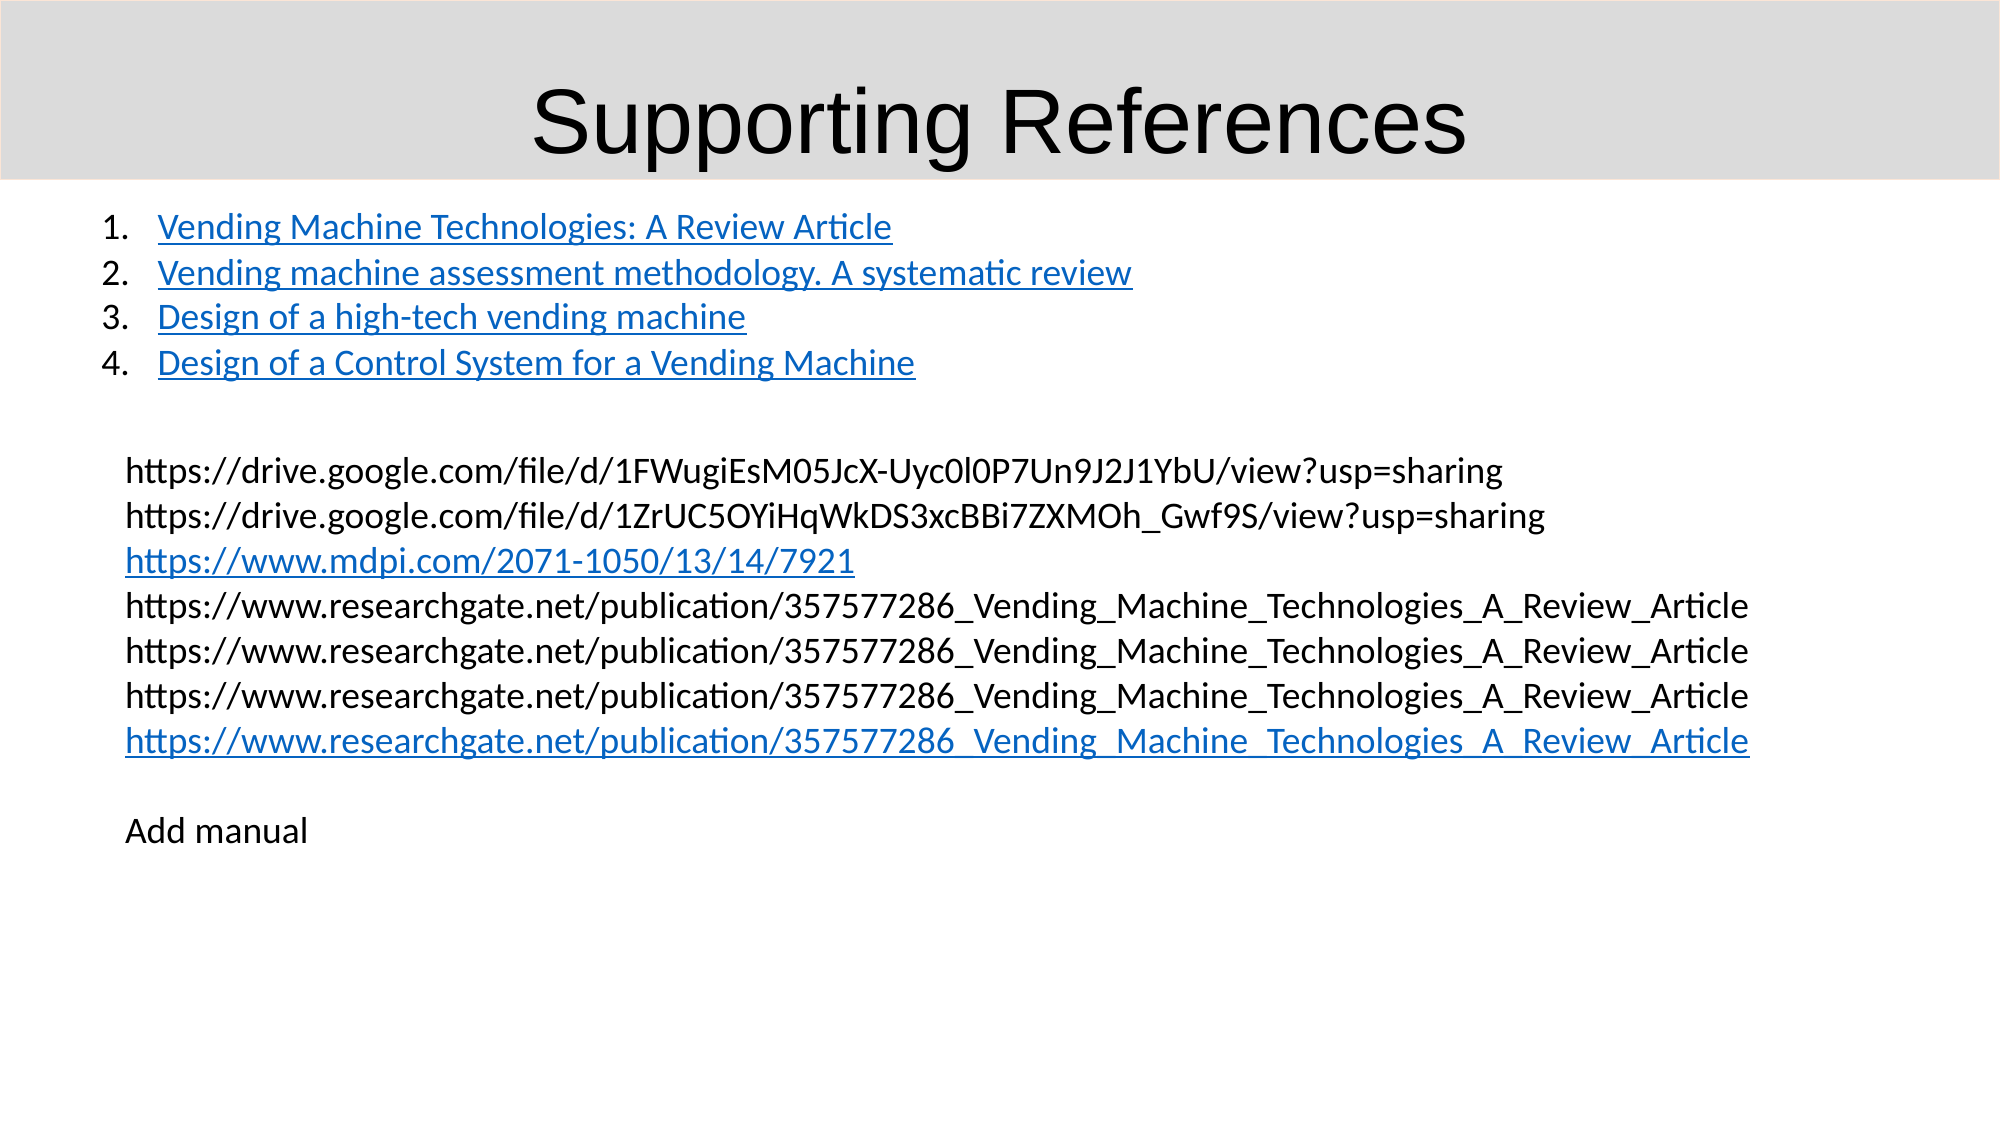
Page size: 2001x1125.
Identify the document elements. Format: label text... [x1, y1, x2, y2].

text_box Vending Machine Technologies: A Review Article Vending machine assessment methodology. A systematic review Design of a high-tech vending machine Design of a Control System for a Vending Machine [86, 195, 1871, 435]
text_box https://drive.google.com/file/d/1FWugiEsM05JcX-Uyc0l0P7Un9J2J1YbU/view?usp=sharing https://drive.google.com/file/d/1ZrUC5OYiHqWkDS3xcBBi7ZXMOh_Gwf9S/view?usp=sharing https://www.mdpi.com/2071-1050/13/14/7921 https://www.researchgate.net/publication/357577286_Vending_Machine_Technologies_A_Review_Article https://www.researchgate.net/publication/357577286_Vending_Machine_Technologies_A_Review_Article https://www.researchgate.net/publication/357577286_Vending_Machine_Technologies_A_Review_Article https://www.researchgate.net/publication/357577286_Vending_Machine_Technologies_A_Review_Article Add manual [110, 393, 1890, 859]
text_box Supporting References [0, 0, 2000, 180]
